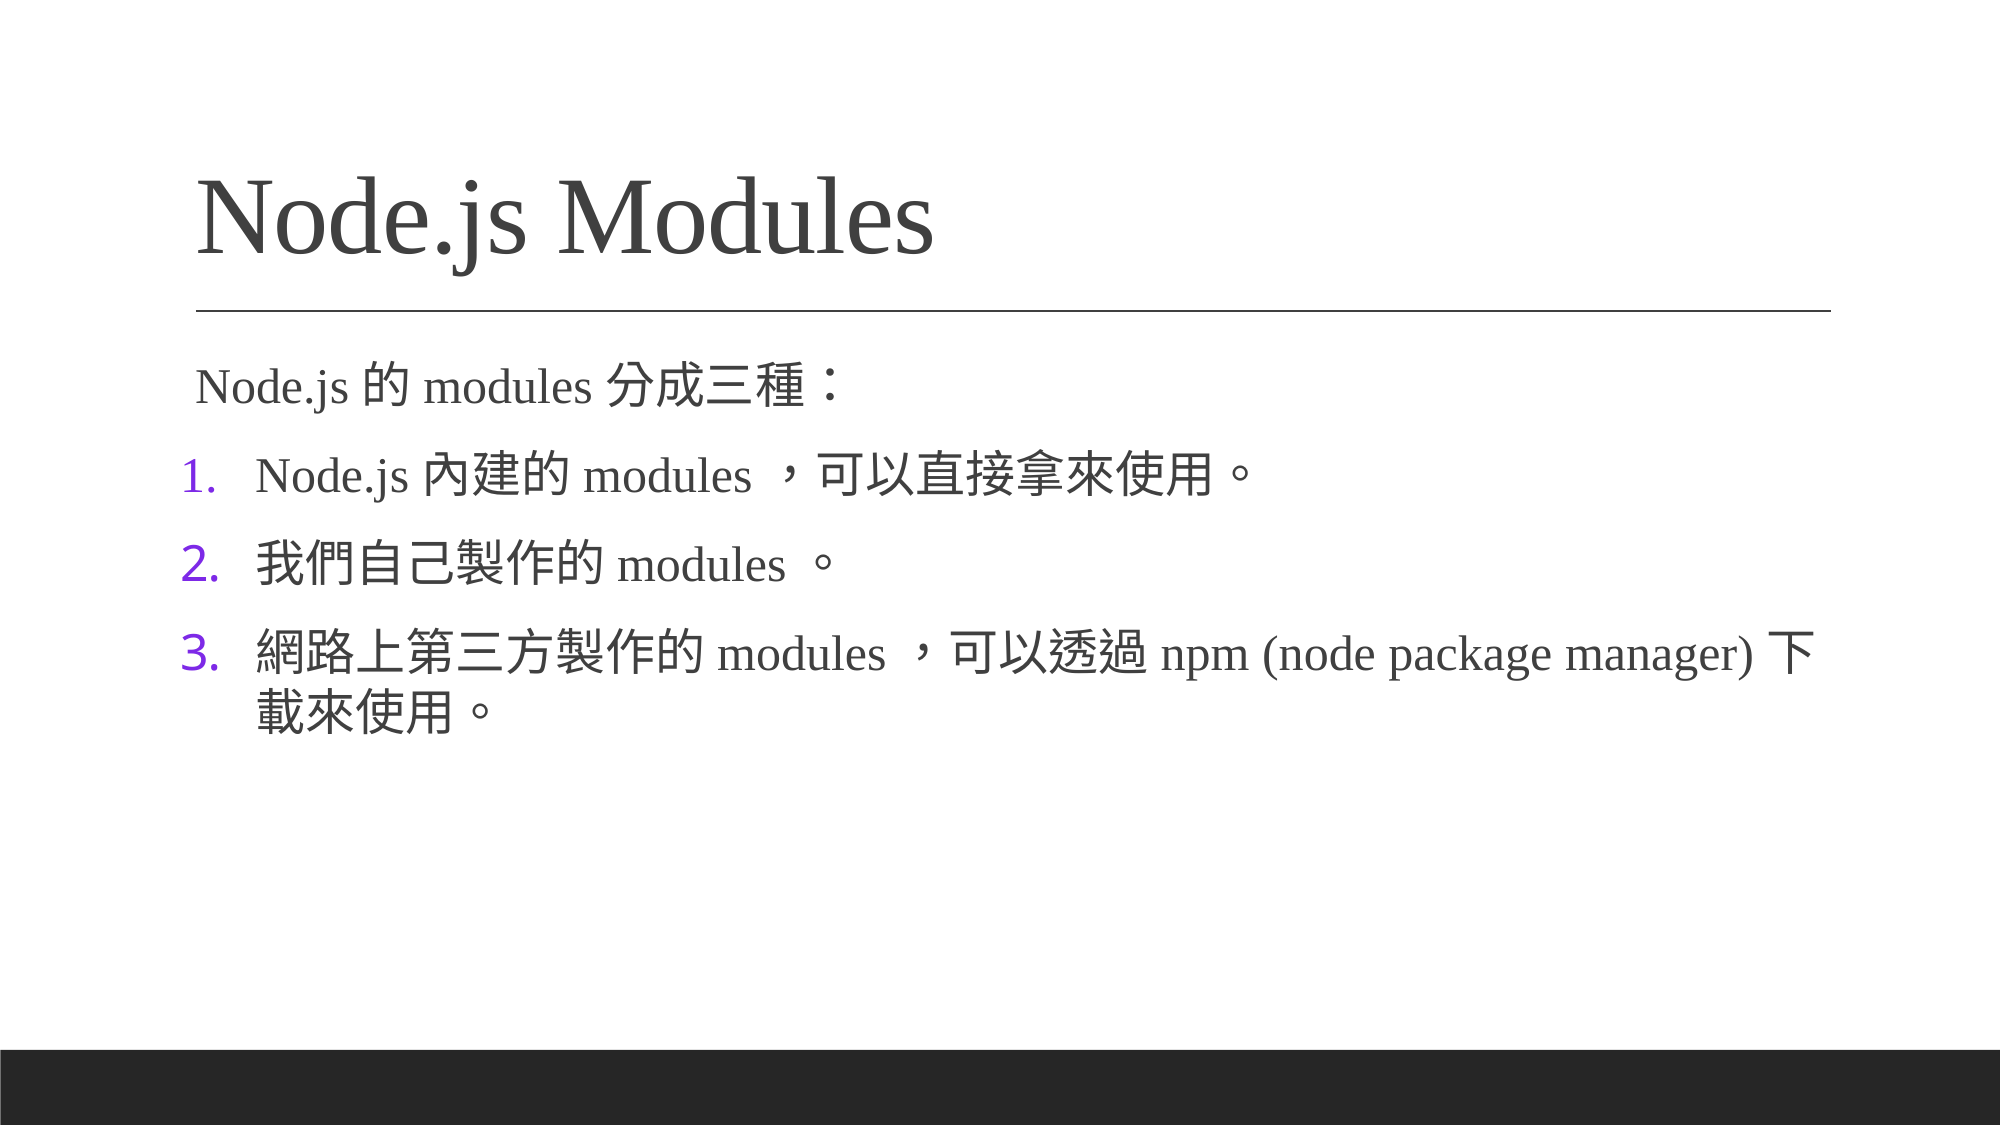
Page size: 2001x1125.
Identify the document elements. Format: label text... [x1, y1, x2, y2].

title Node.js Modules [180, 47, 1830, 285]
list Node.js的modules分成三種： Node.js內建的modules，可以直接拿來使用。 我們自己製作的modules。 網路上第三方製作的modules，可以透過npm (node package manager)下載來使用。 [180, 345, 1830, 963]
